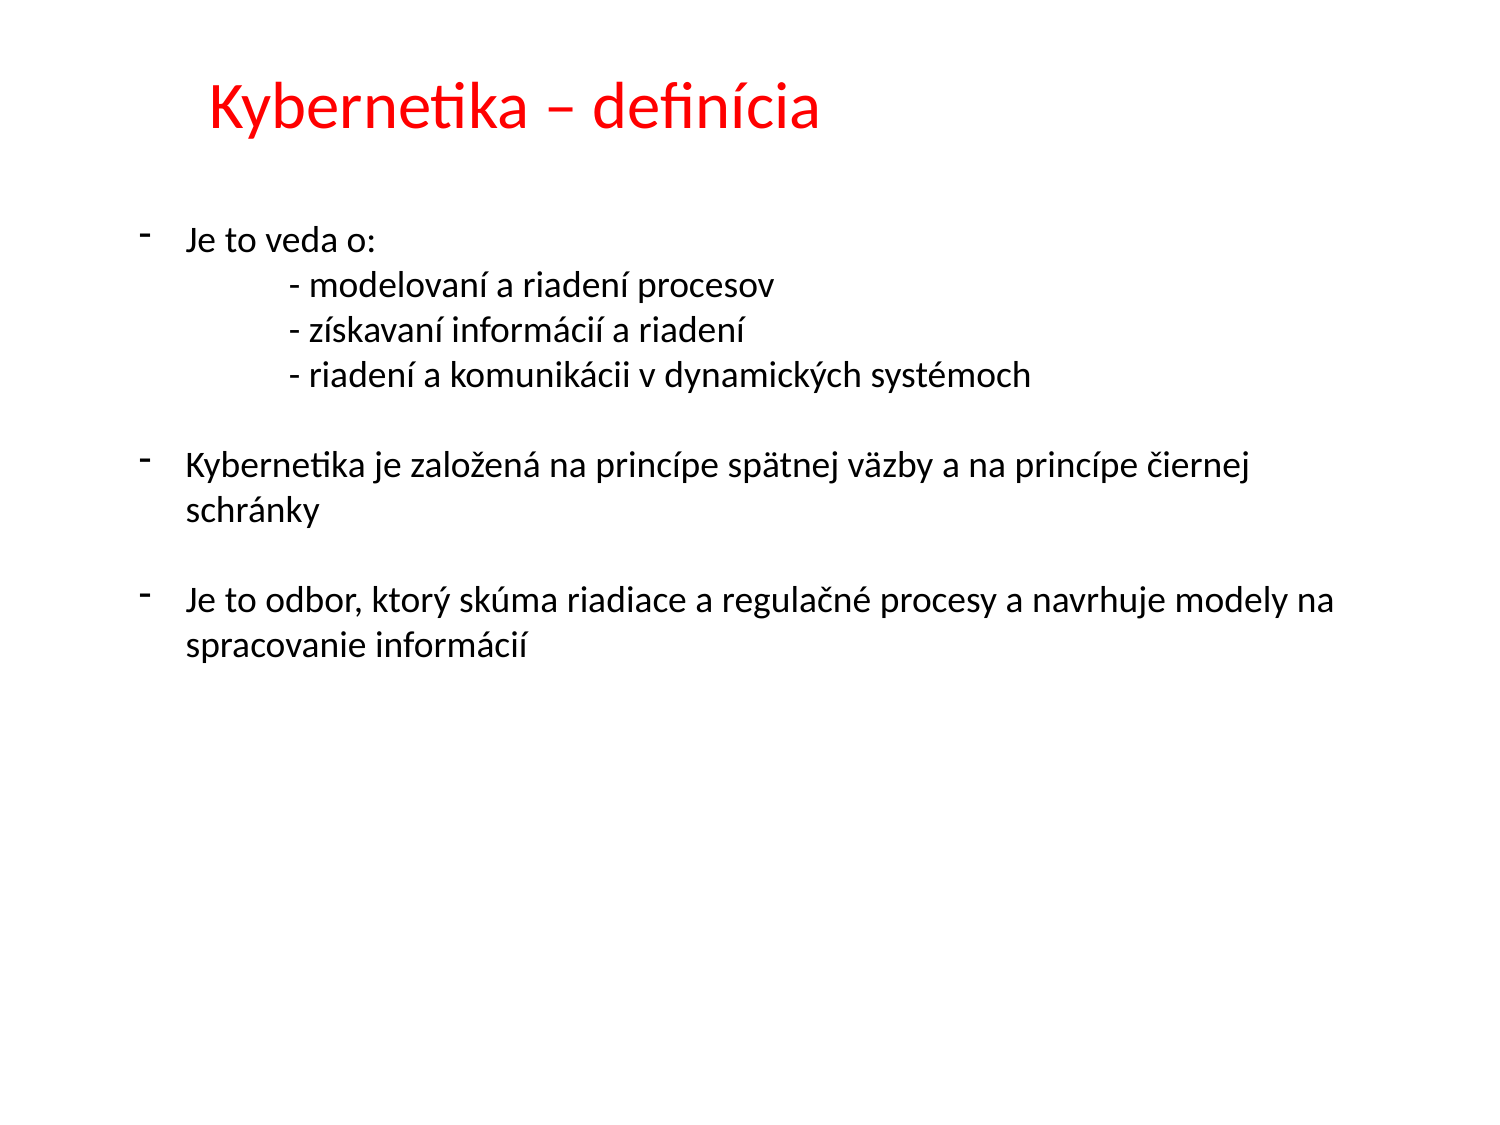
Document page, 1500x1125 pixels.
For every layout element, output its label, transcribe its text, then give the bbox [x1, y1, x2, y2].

text_box Kybernetika – definícia [194, 54, 1435, 150]
text_box Je to veda o: - modelovaní a riadení procesov - získavaní informácií a riadení - riadení a komunikácii v dynamických systémoch Kybernetika je založená na princípe spätnej väzby a na princípe čiernej schránky Je to odbor, ktorý skúma riadiace a regulačné procesy a navrhuje modely na spracovanie informácií [123, 208, 1400, 673]
